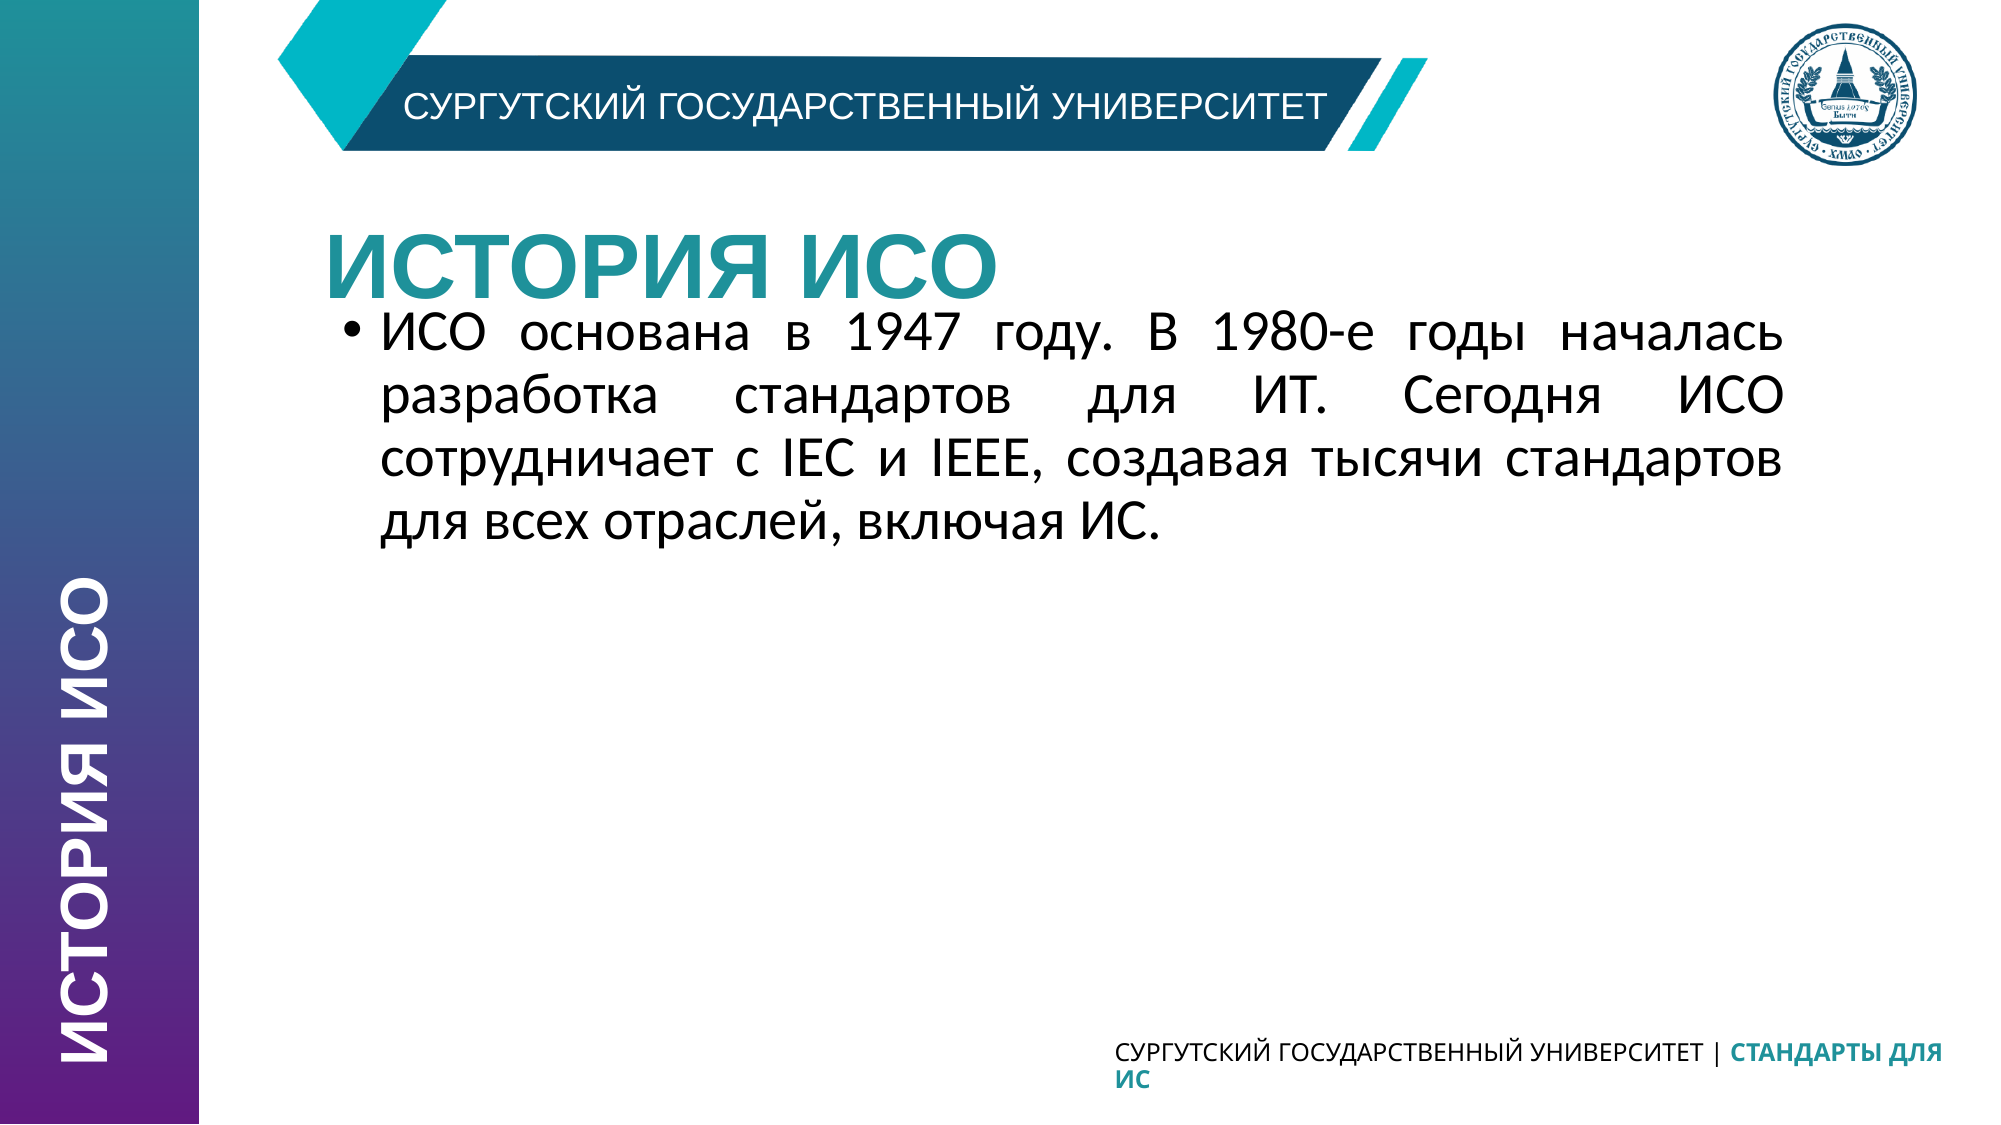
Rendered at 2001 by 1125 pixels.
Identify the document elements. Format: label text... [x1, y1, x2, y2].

text_box [0, 0, 201, 335]
text_box [0, 1082, 201, 1125]
picture [1773, 23, 1917, 166]
text_box ИСТОРИЯ ИСО [0, 335, 310, 1082]
text_box СУРГУТСКИЙ ГОСУДАРСТВЕННЫЙ УНИВЕРСИТЕТ | СТАНДАРТЫ ДЛЯ ИС [1099, 1032, 1989, 1102]
list ИСО основана в 1947 году. В 1980-е годы началась разработка стандартов для ИТ. Сегодня ИСО сотрудничает с IEC и IEEE, создавая тысячи стандартов для всех отраслей, включая ИС. [327, 292, 1800, 1016]
picture [277, 0, 1428, 151]
title ИСТОРИЯ ИСО [309, 165, 2000, 372]
